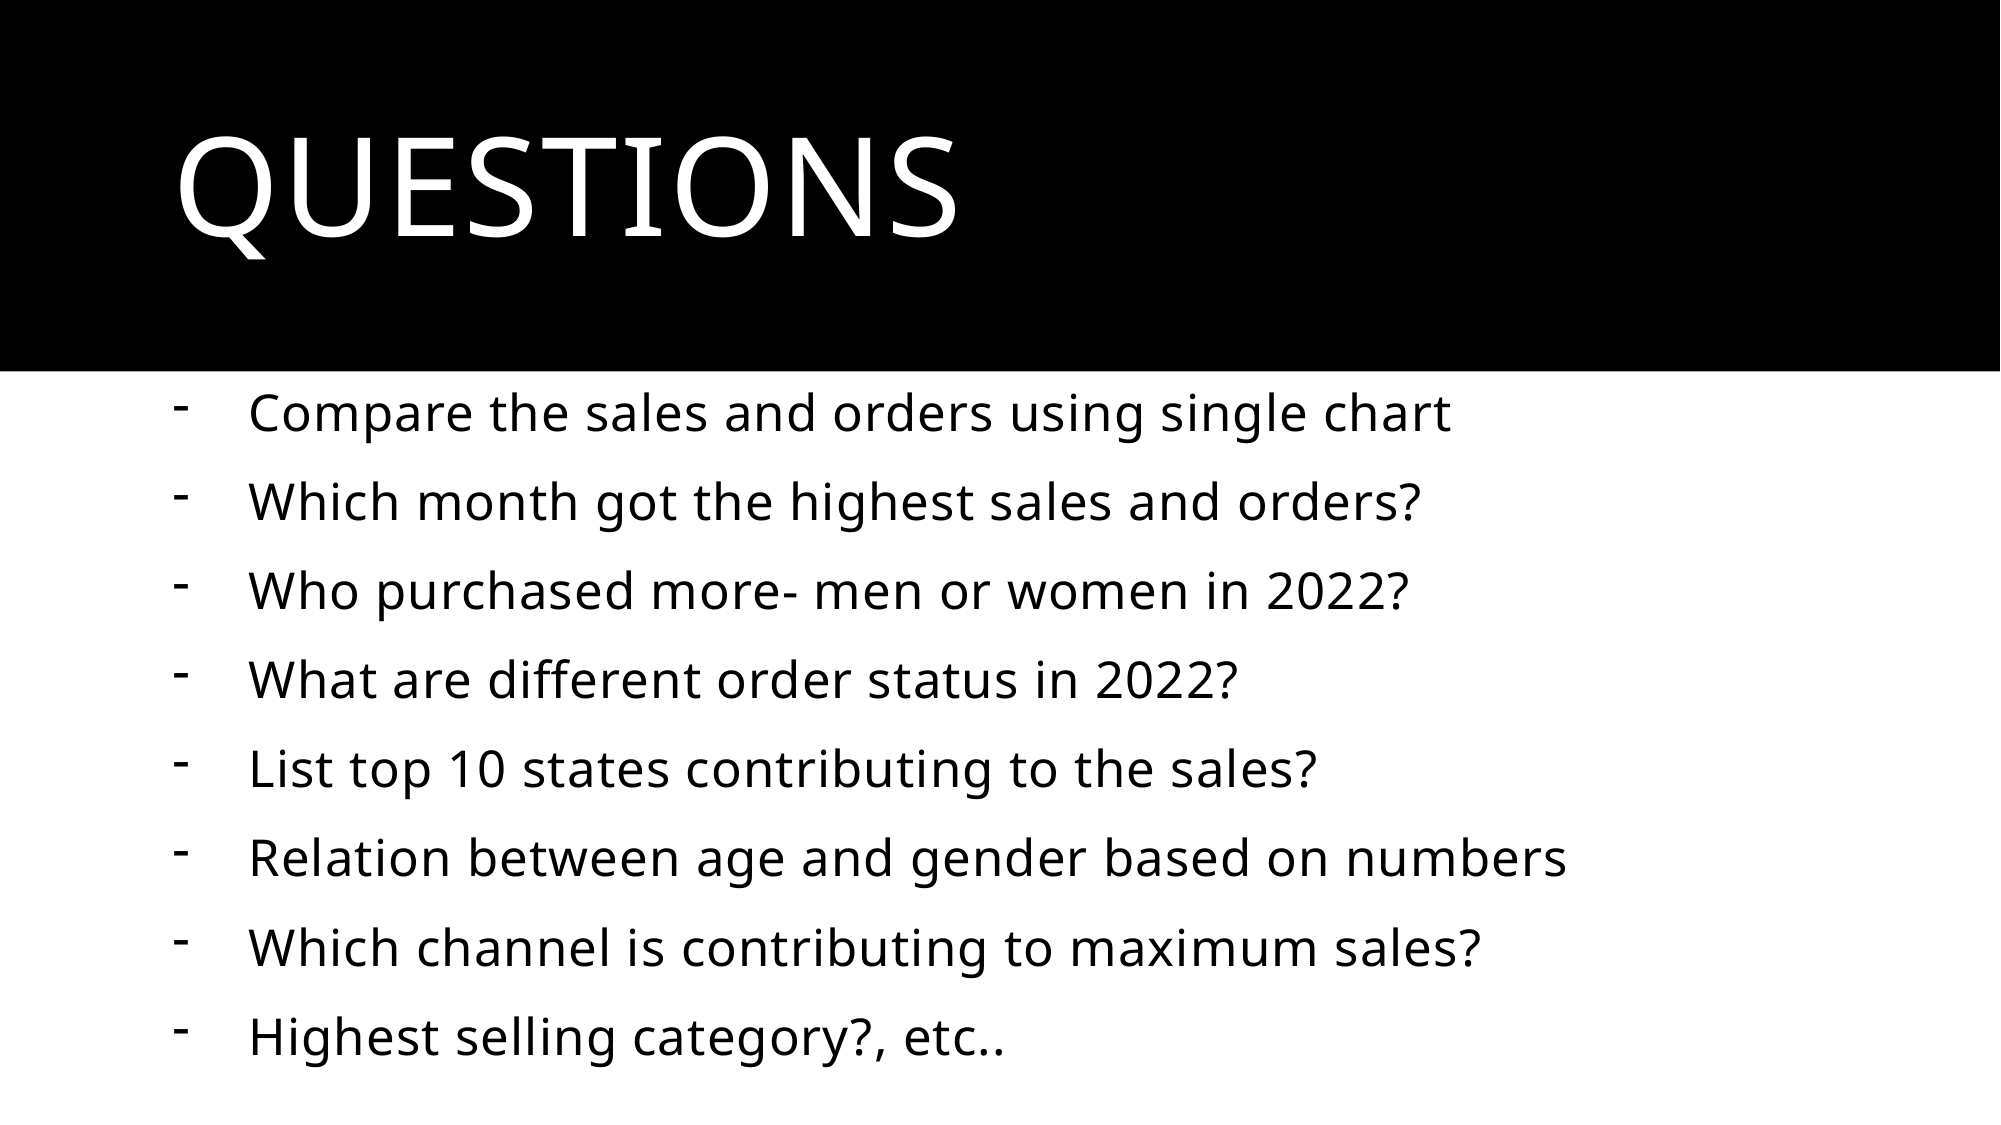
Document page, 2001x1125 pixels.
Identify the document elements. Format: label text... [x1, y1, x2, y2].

title questions [157, 52, 1842, 332]
list Compare the sales and orders using single chart Which month got the highest sales and orders? Who purchased more- men or women in 2022? What are different order status in 2022? List top 10 states contributing to the sales? Relation between age and gender based on numbers Which channel is contributing to maximum sales? Highest selling category?, etc.. [157, 372, 1842, 1073]
